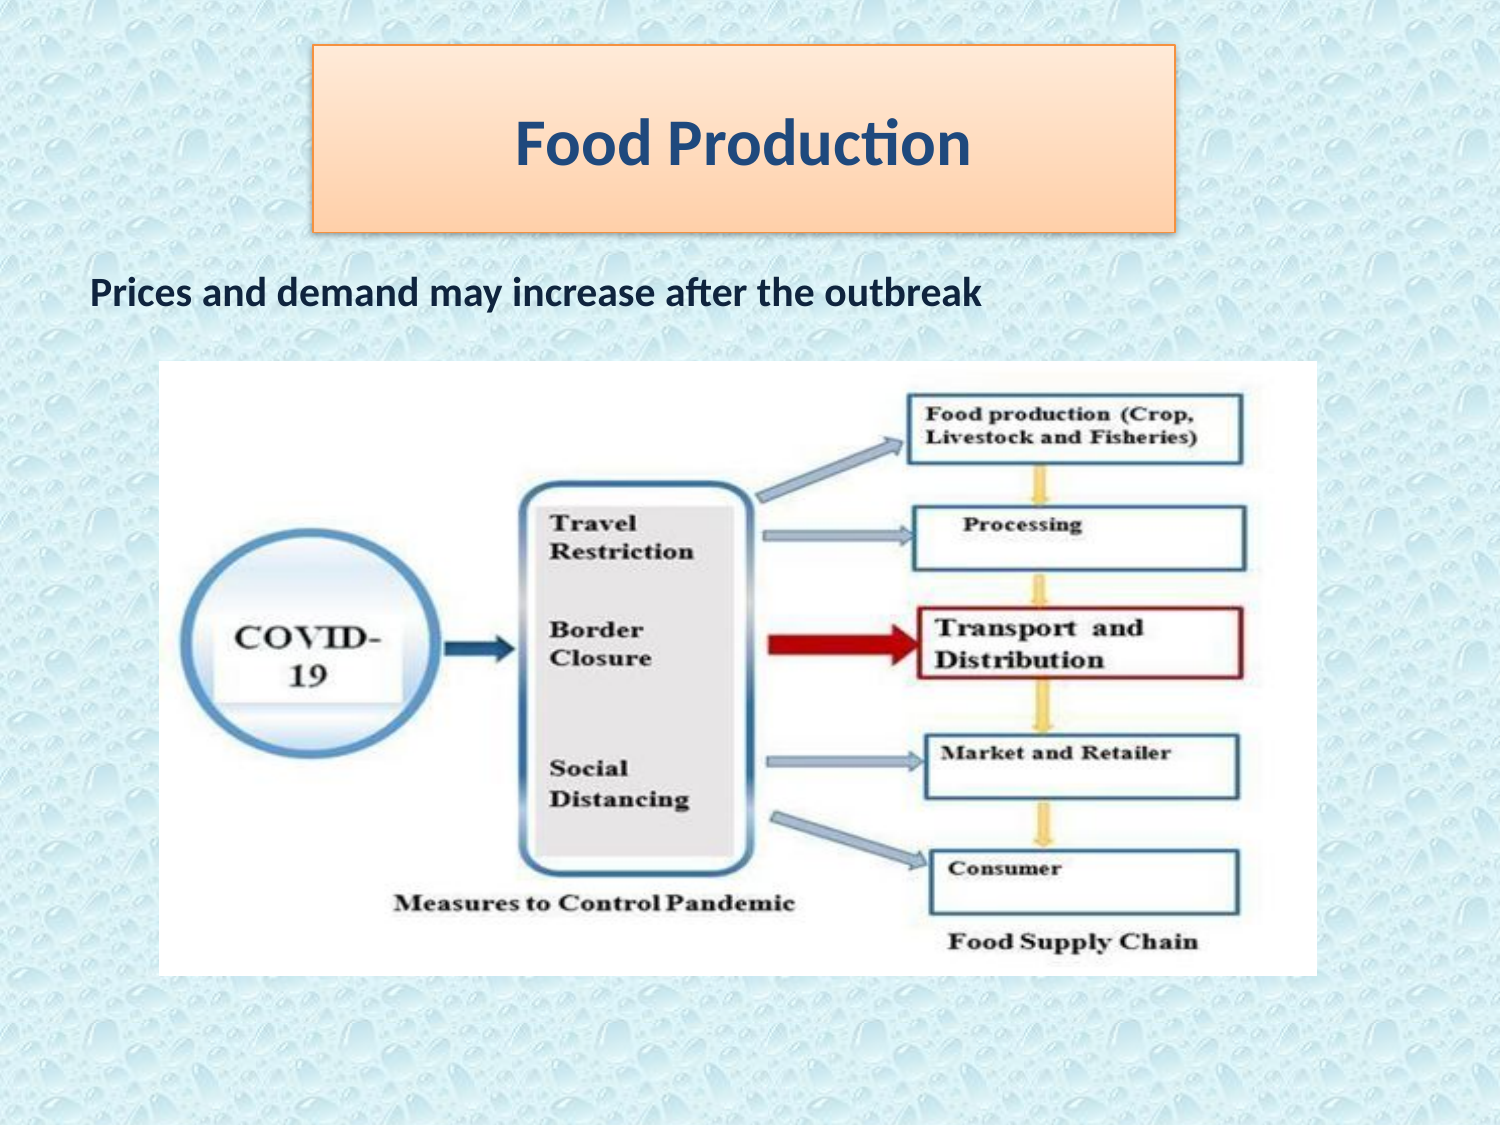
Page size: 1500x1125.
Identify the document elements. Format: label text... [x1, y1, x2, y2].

title Food Production [312, 45, 1176, 233]
picture [159, 361, 1318, 977]
list Prices and demand may increase after the outbreak [75, 262, 1010, 327]
